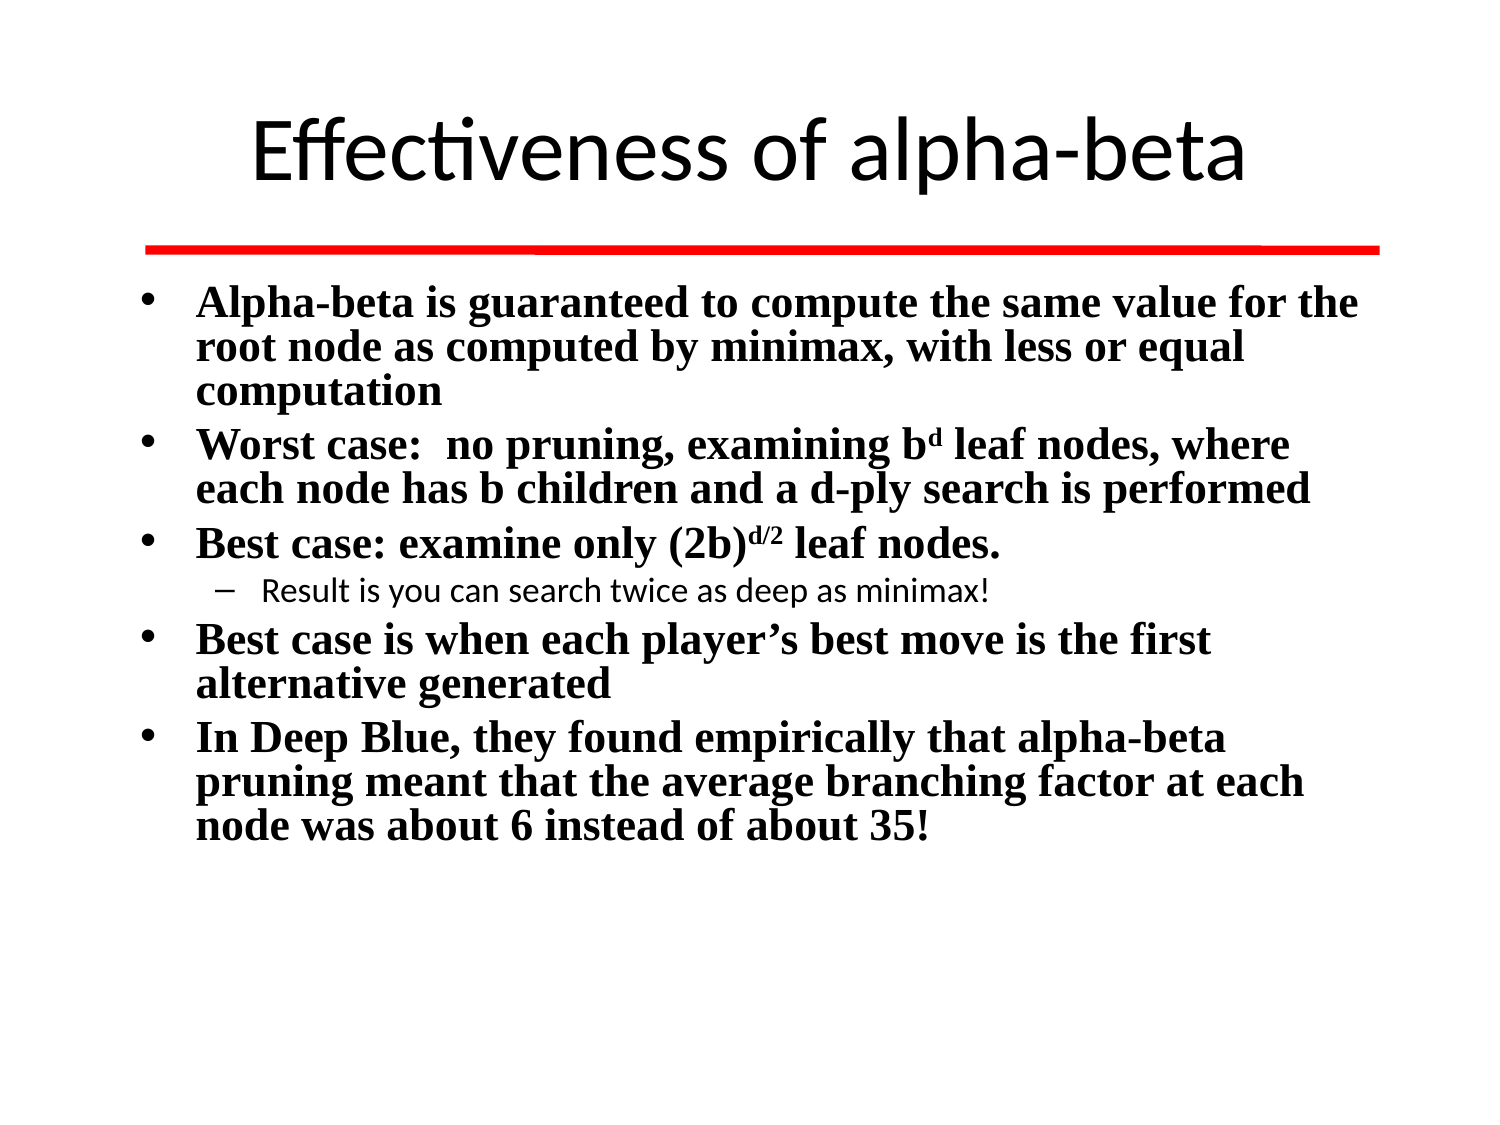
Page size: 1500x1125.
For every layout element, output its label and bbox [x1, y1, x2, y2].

text_box [112, 50, 1388, 238]
text_box [124, 274, 1400, 950]
